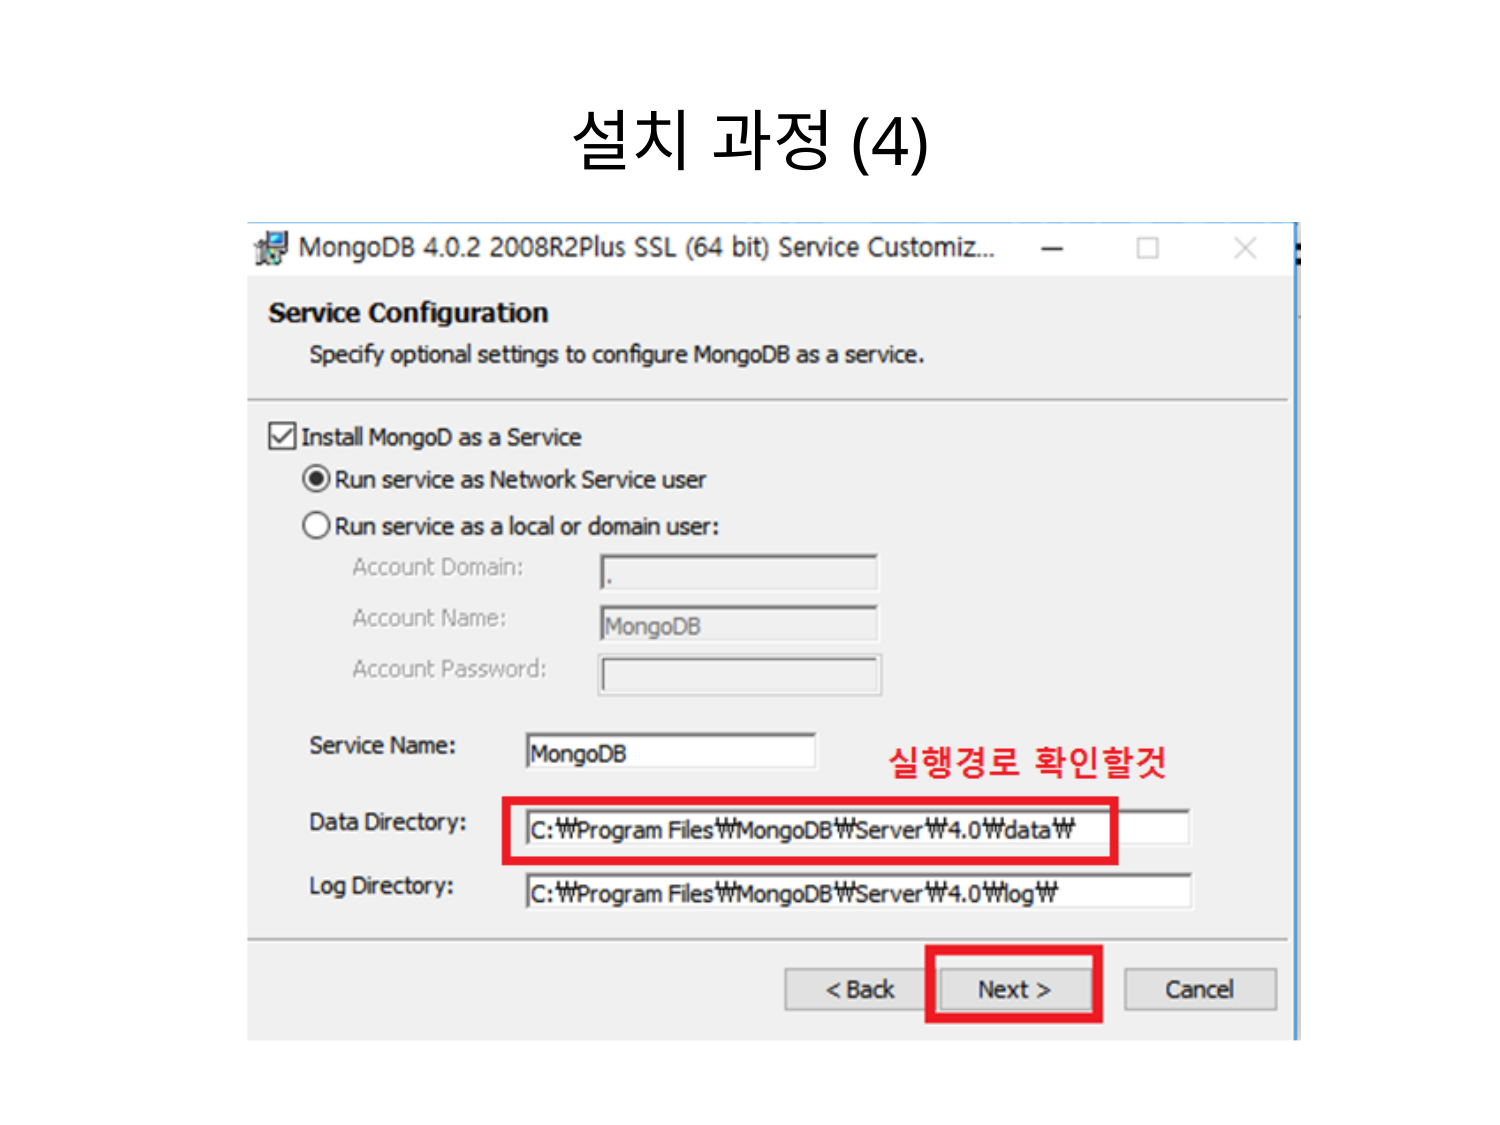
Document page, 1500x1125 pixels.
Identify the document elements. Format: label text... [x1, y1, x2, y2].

picture [245, 222, 1301, 1047]
title 설치 과정(4) [75, 45, 1425, 233]
